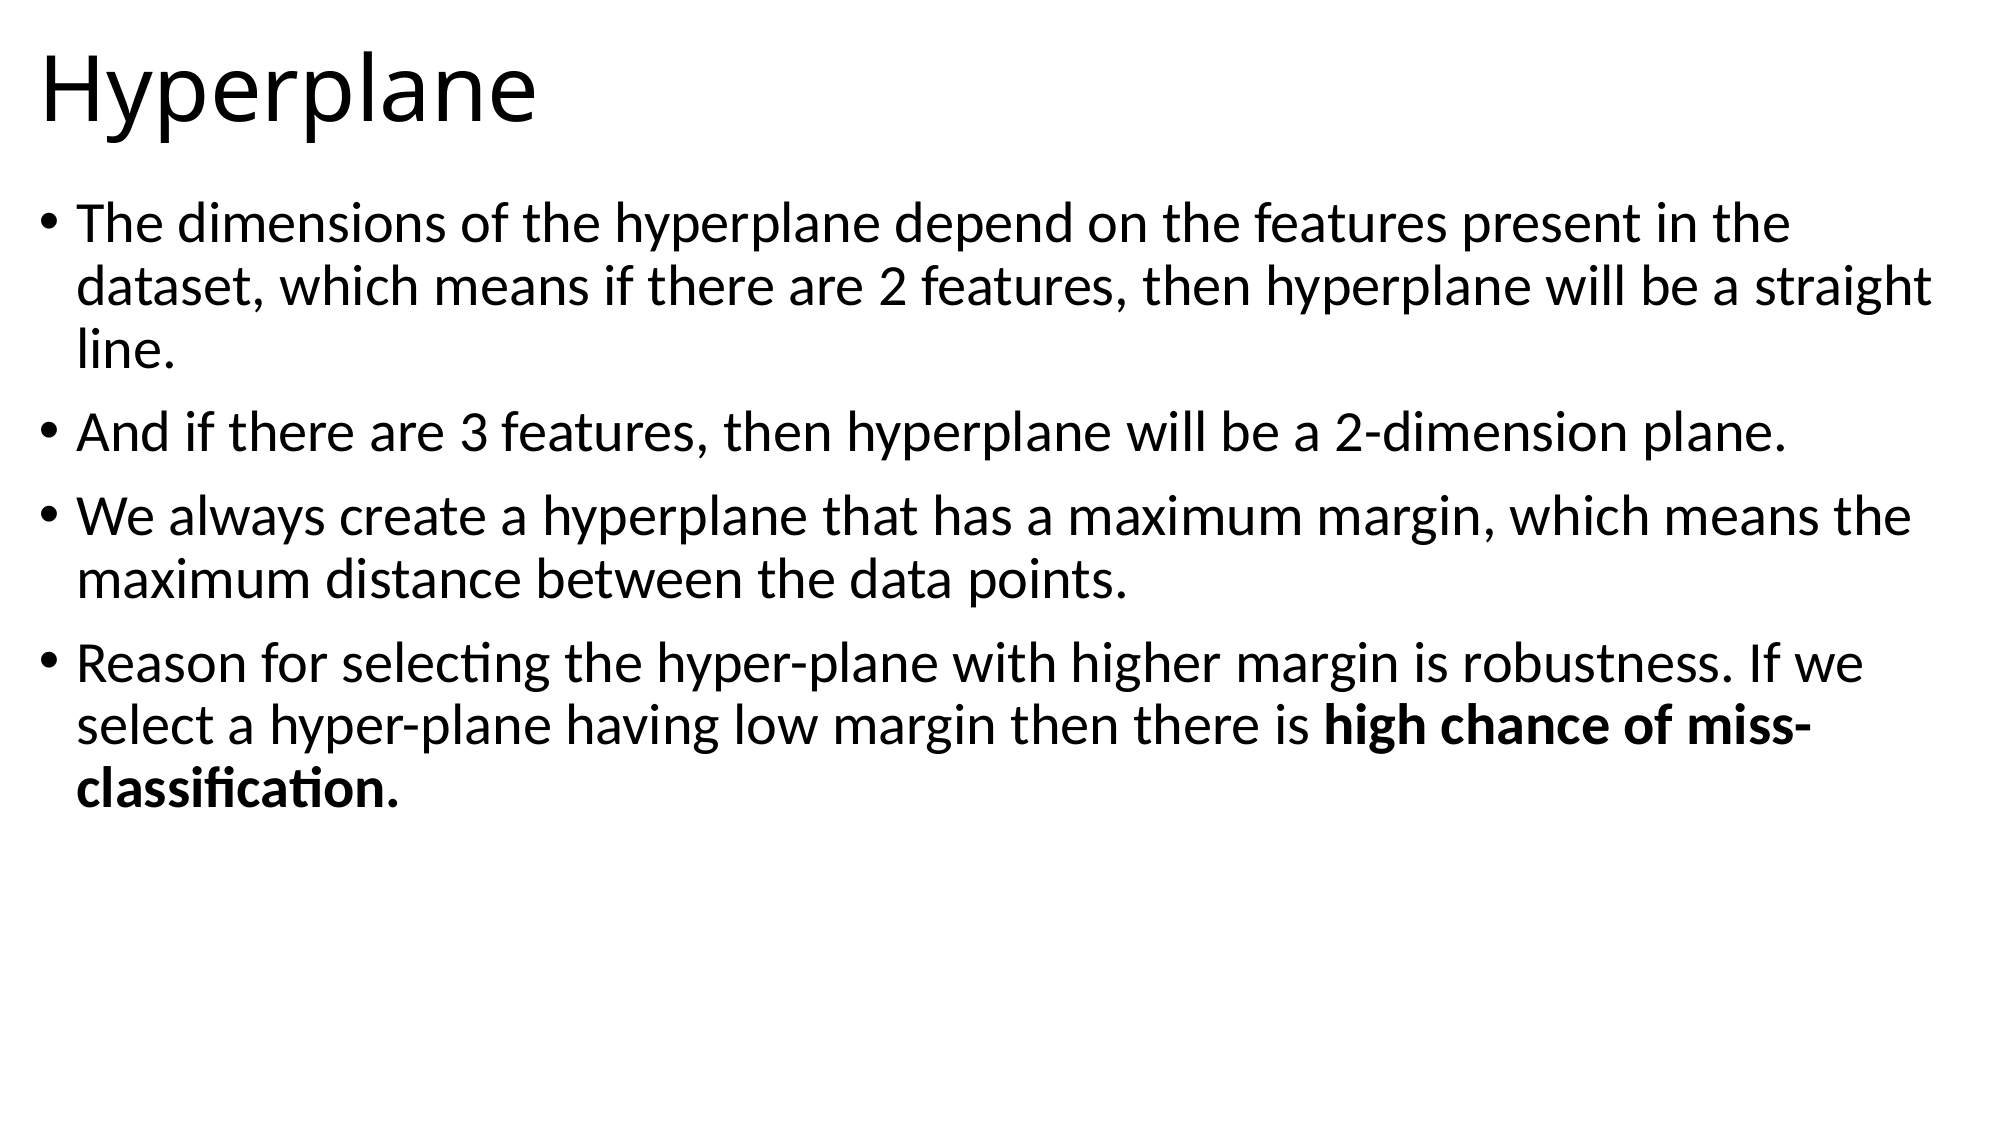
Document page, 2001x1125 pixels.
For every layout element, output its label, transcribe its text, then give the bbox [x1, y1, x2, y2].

list The dimensions of the hyperplane depend on the features present in the dataset, which means if there are 2 features, then hyperplane will be a straight line. And if there are 3 features, then hyperplane will be a 2-dimension plane. We always create a hyperplane that has a maximum margin, which means the maximum distance between the data points. Reason for selecting the hyper-plane with higher margin is robustness. If we select a hyper-plane having low margin then there is high chance of miss-classification. [23, 184, 1957, 1066]
title Hyperplane [23, 29, 1843, 155]
